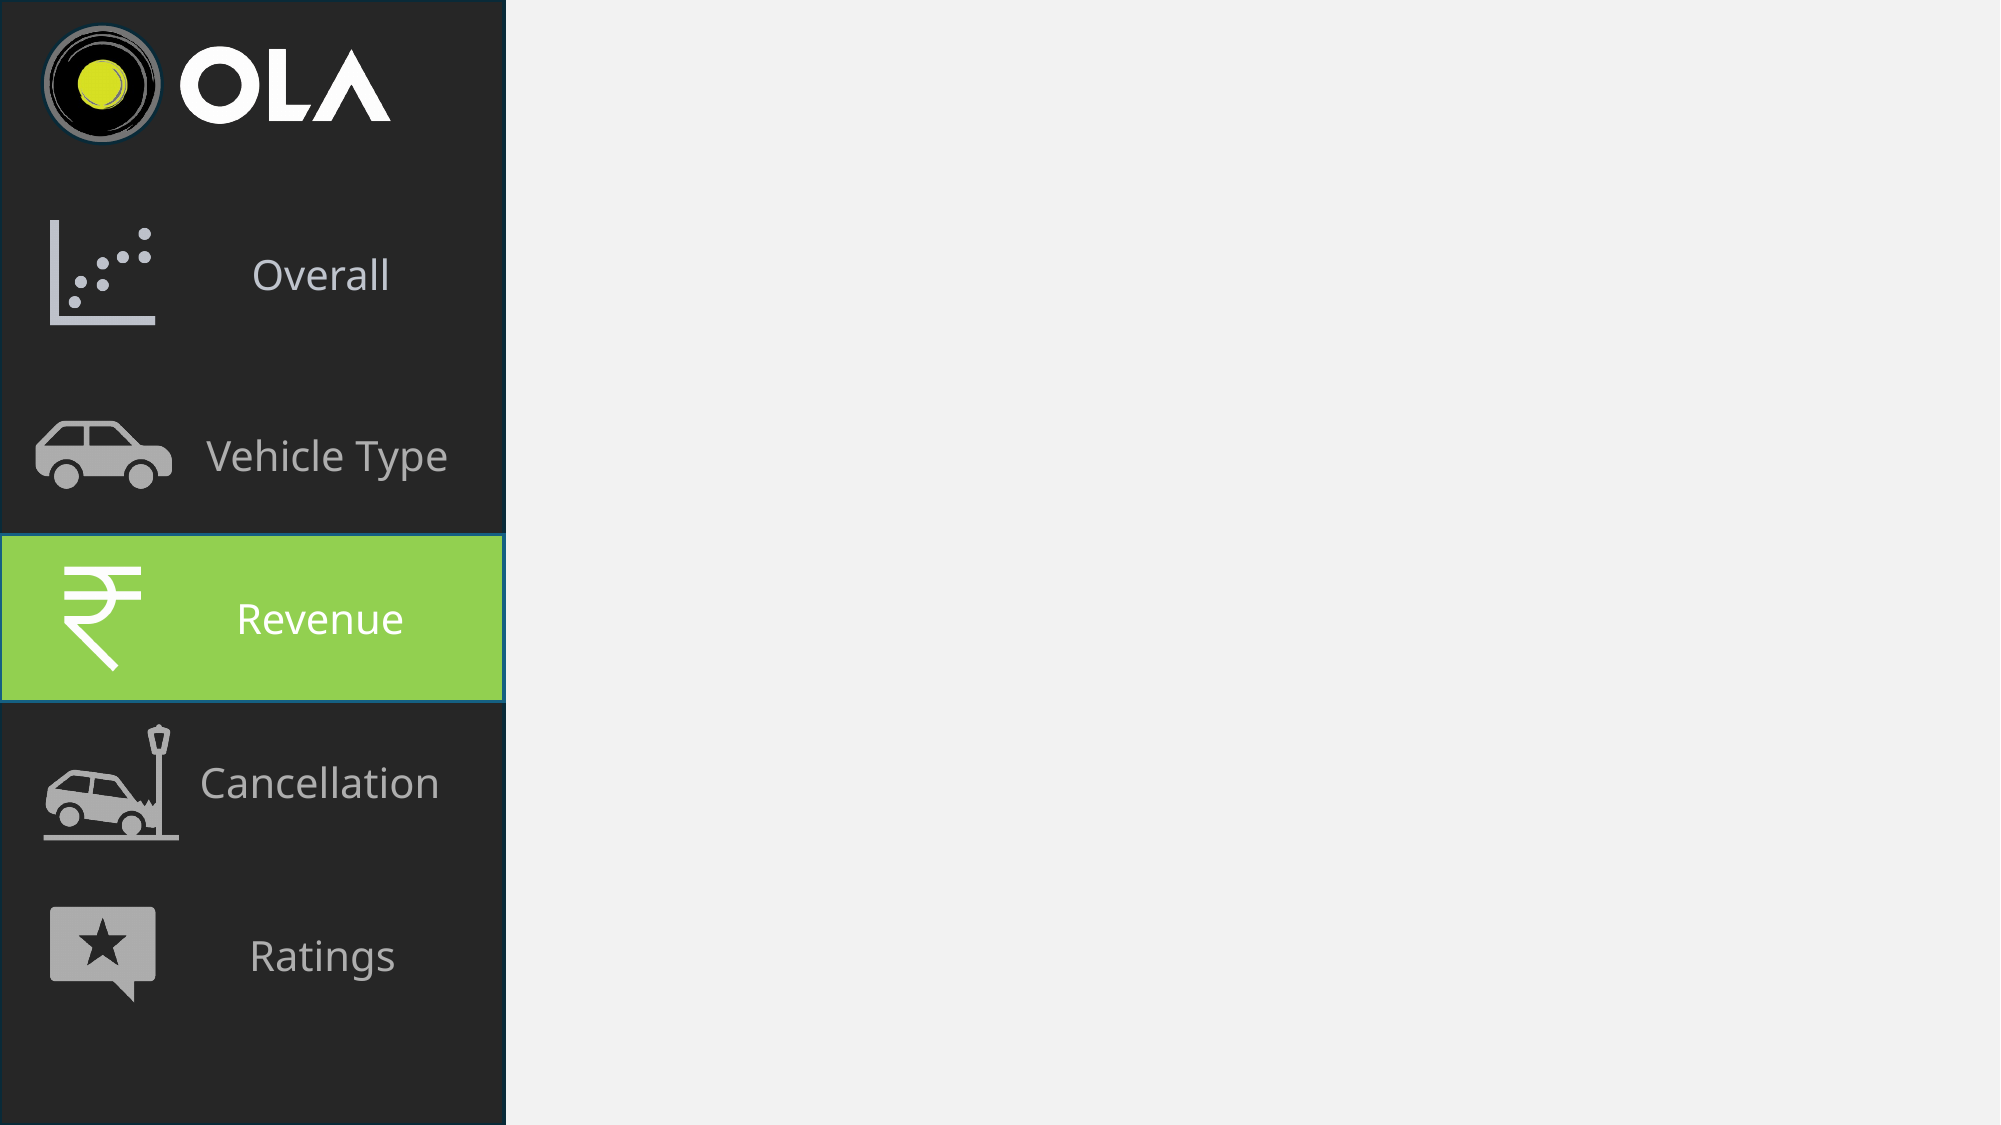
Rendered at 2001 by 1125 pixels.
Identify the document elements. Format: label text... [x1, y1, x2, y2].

text_box [0, 533, 506, 703]
picture [36, 552, 168, 684]
text_box [0, 703, 506, 1125]
text_box [0, 0, 506, 533]
picture [0, 0, 391, 194]
text_box Vehicle Type [191, 422, 490, 487]
picture [28, 880, 177, 1029]
picture [28, 198, 177, 347]
picture [36, 707, 186, 857]
text_box Cancellation [186, 749, 484, 815]
text_box Revenue [221, 585, 435, 651]
text_box Ratings [234, 921, 435, 987]
text_box Overall [236, 241, 419, 307]
picture [29, 380, 178, 529]
